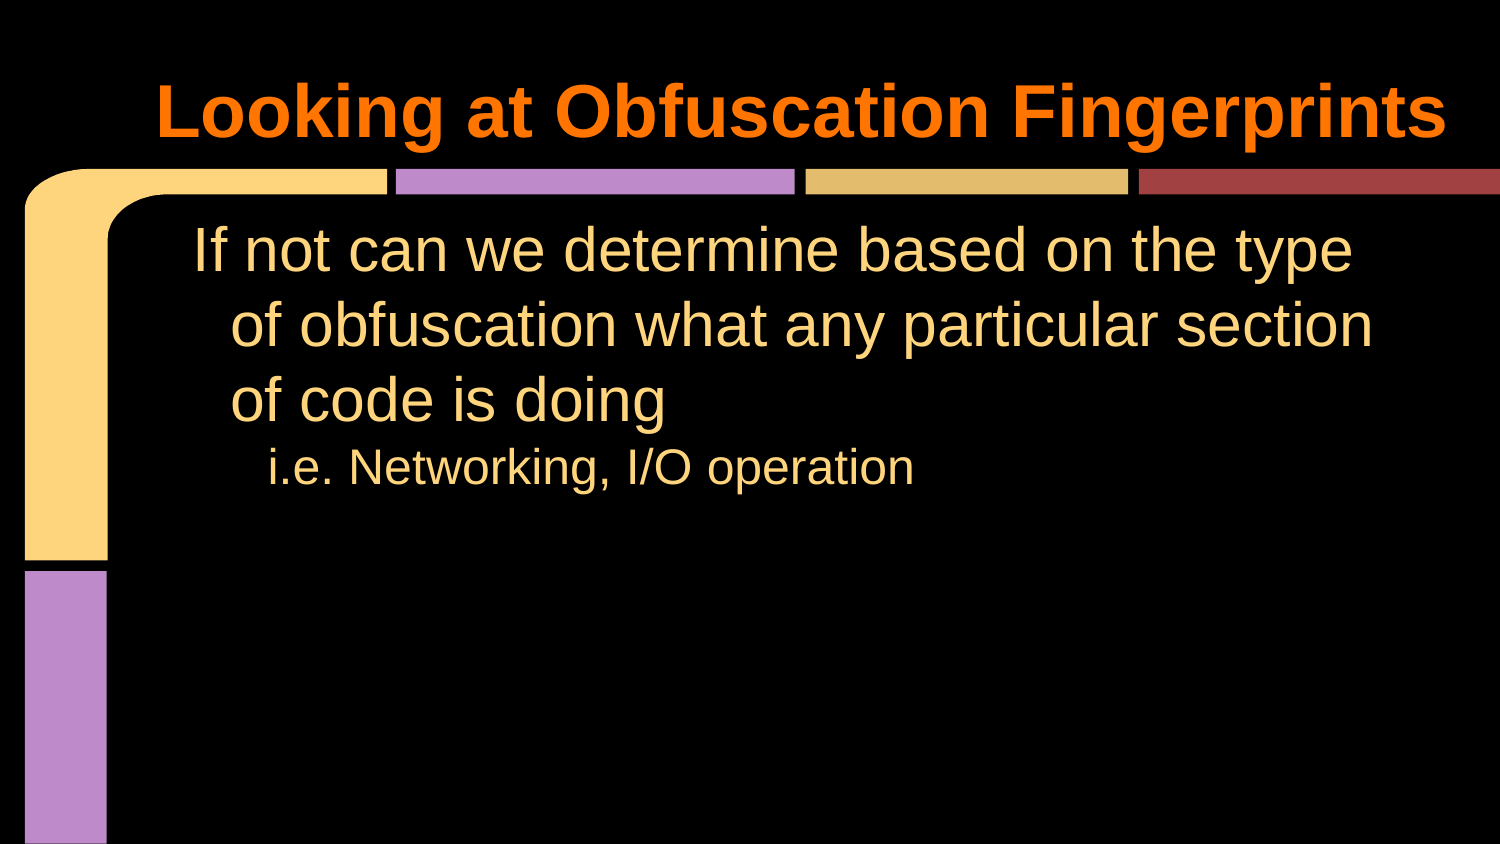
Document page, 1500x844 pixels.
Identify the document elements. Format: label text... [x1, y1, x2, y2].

list If not can we determine based on the type of obfuscation what any particular section of code is doing i.e. Networking, I/O operation [140, 194, 1425, 808]
title Looking at Obfuscation Fingerprints [140, 26, 1500, 168]
